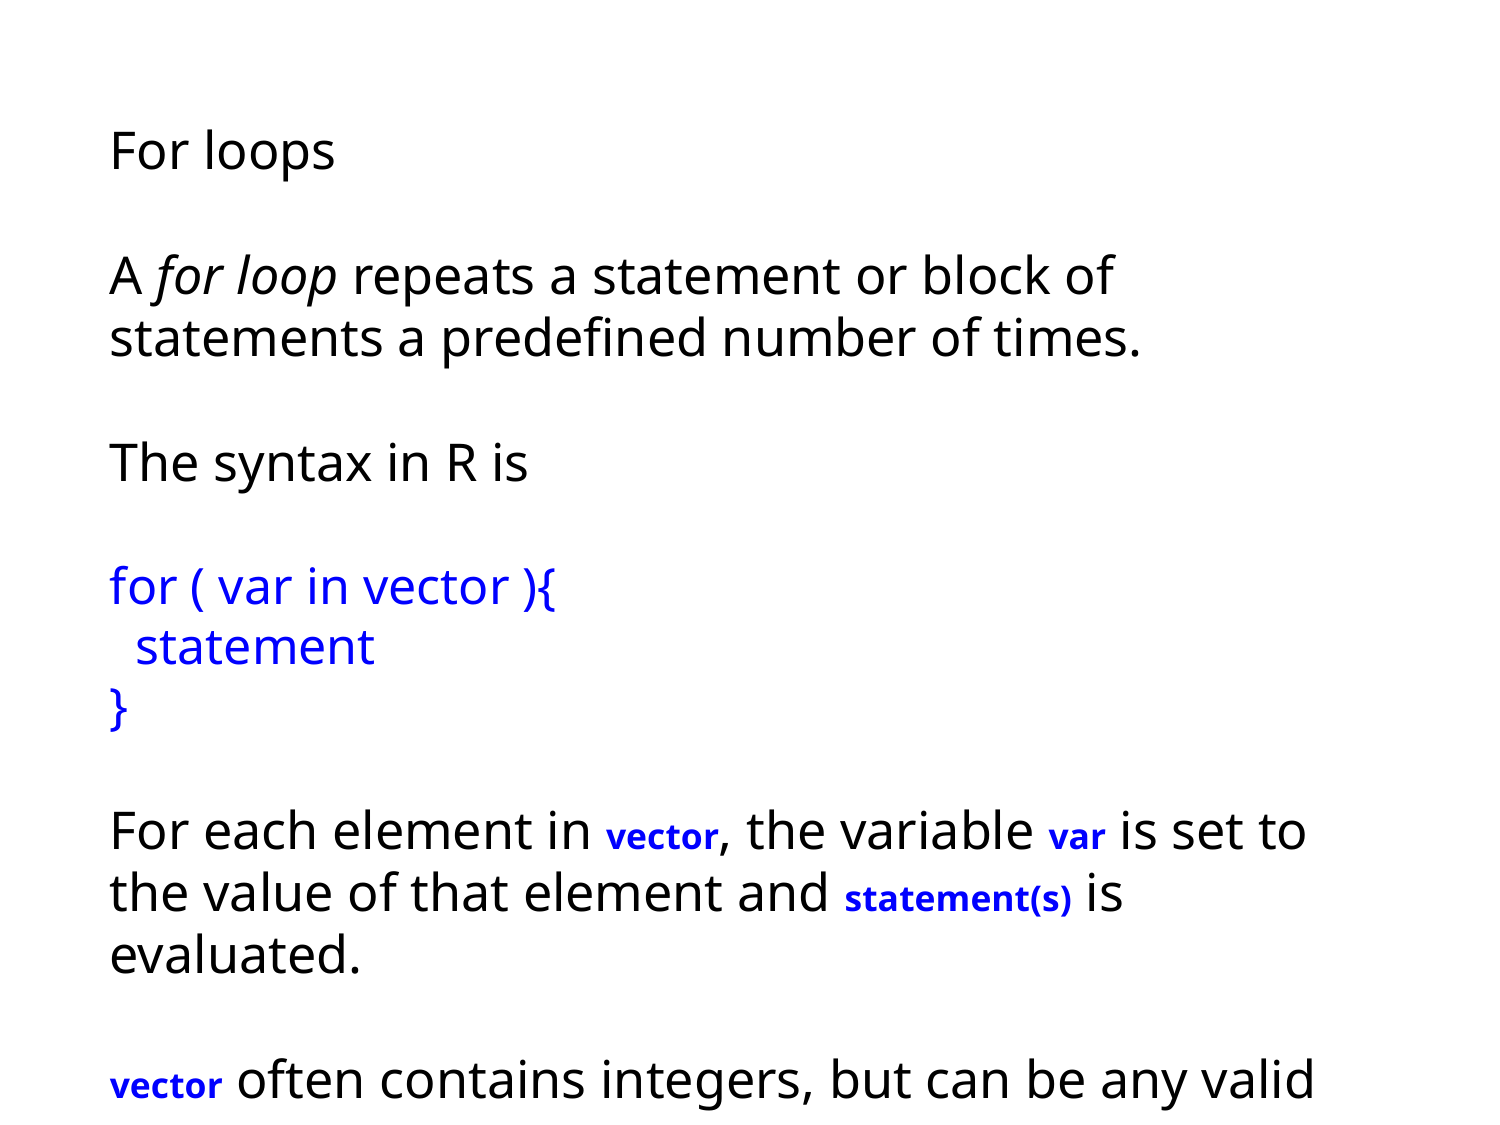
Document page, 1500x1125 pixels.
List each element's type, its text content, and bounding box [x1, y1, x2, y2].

list For loops A for loop repeats a statement or block of statements a predefined number of times. The syntax in R is for ( var in vector ){ statement } For each element in vector, the variable var is set to the value of that element and statement(s) is evaluated. vector often contains integers, but can be any valid type. [103, 111, 1357, 1077]
